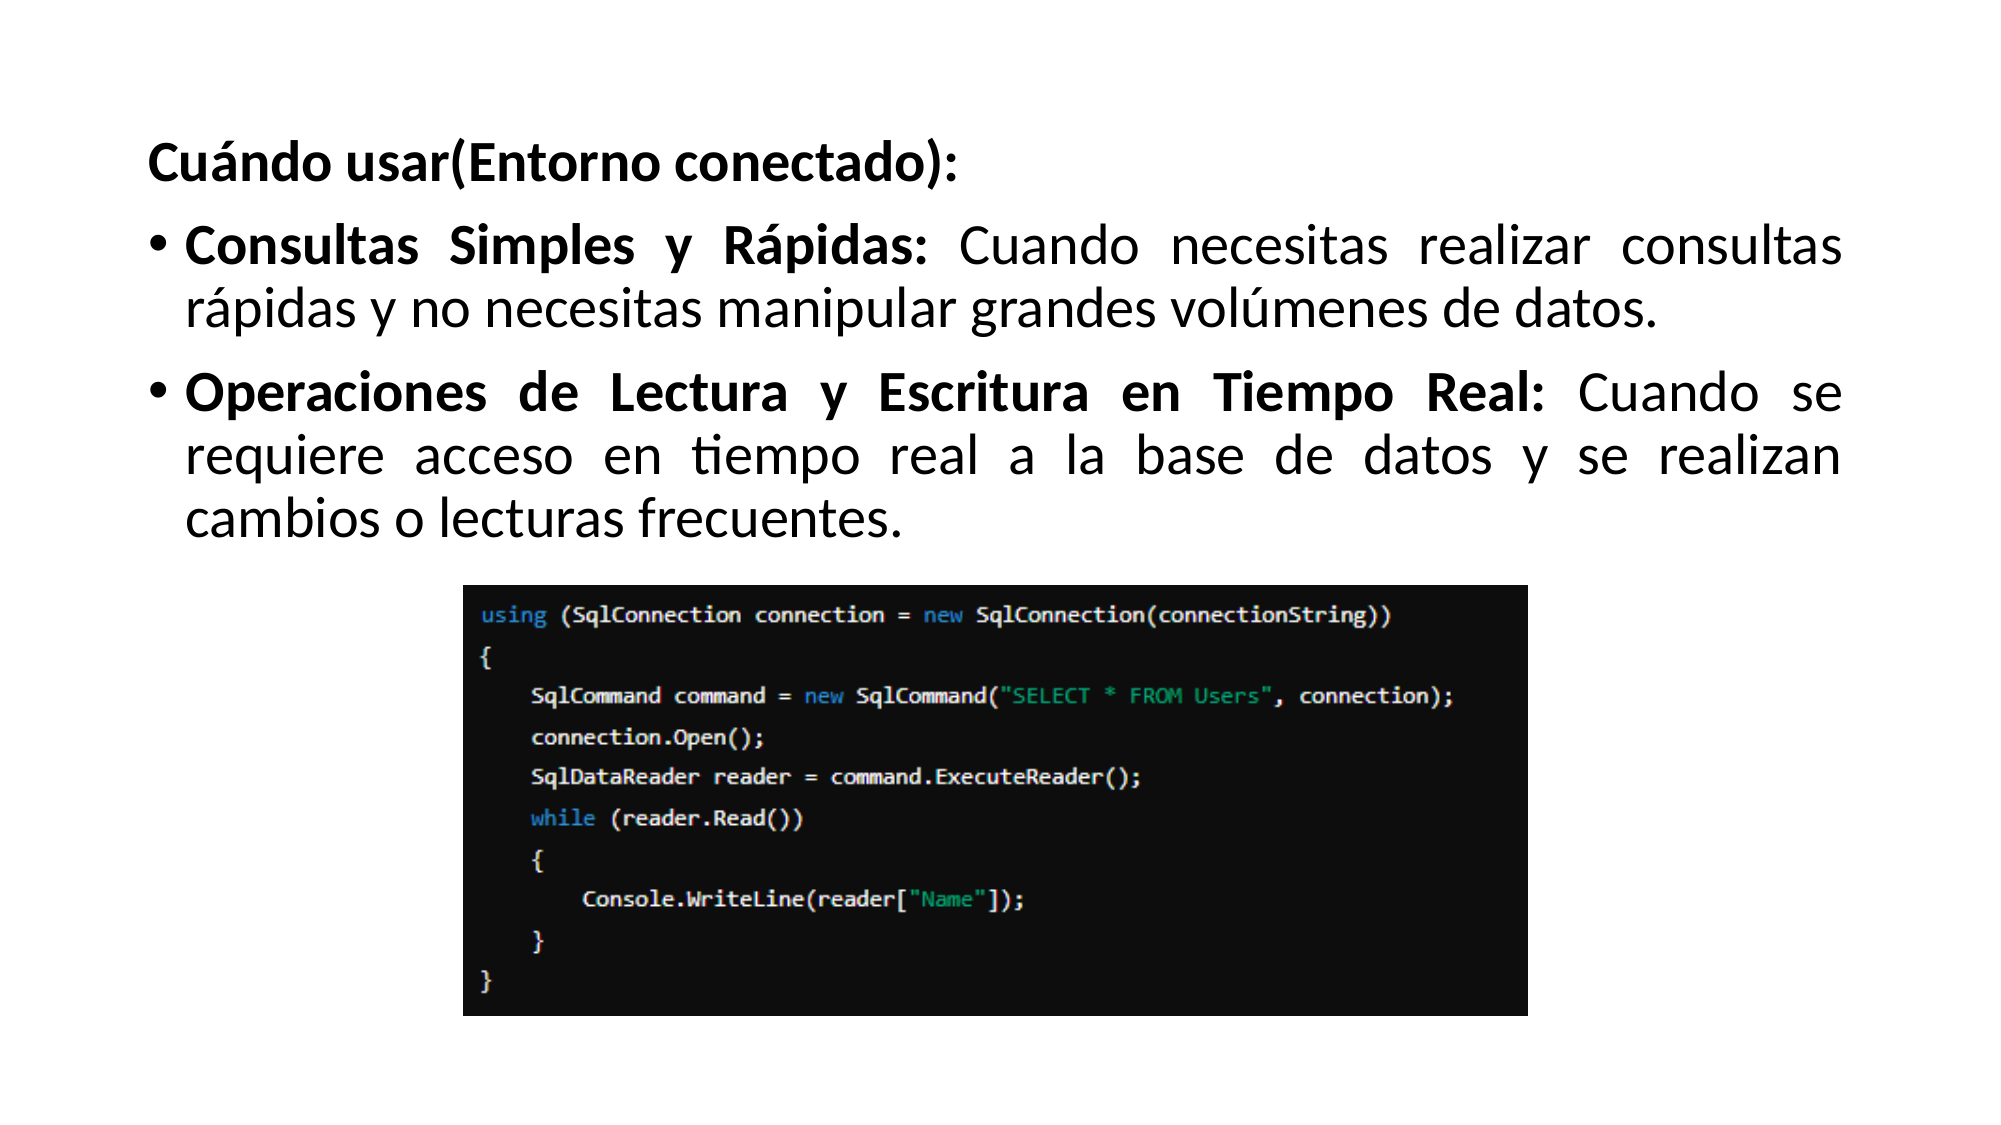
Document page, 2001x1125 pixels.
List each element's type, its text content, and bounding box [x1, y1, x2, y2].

picture [463, 585, 1528, 1016]
list Cuándo usar(Entorno conectado): Consultas Simples y Rápidas: Cuando necesitas realizar consultas rápidas y no necesitas manipular grandes volúmenes de datos. Operaciones de Lectura y Escritura en Tiempo Real: Cuando se requiere acceso en tiempo real a la base de datos y se realizan cambios o lecturas frecuentes. [133, 123, 1859, 566]
